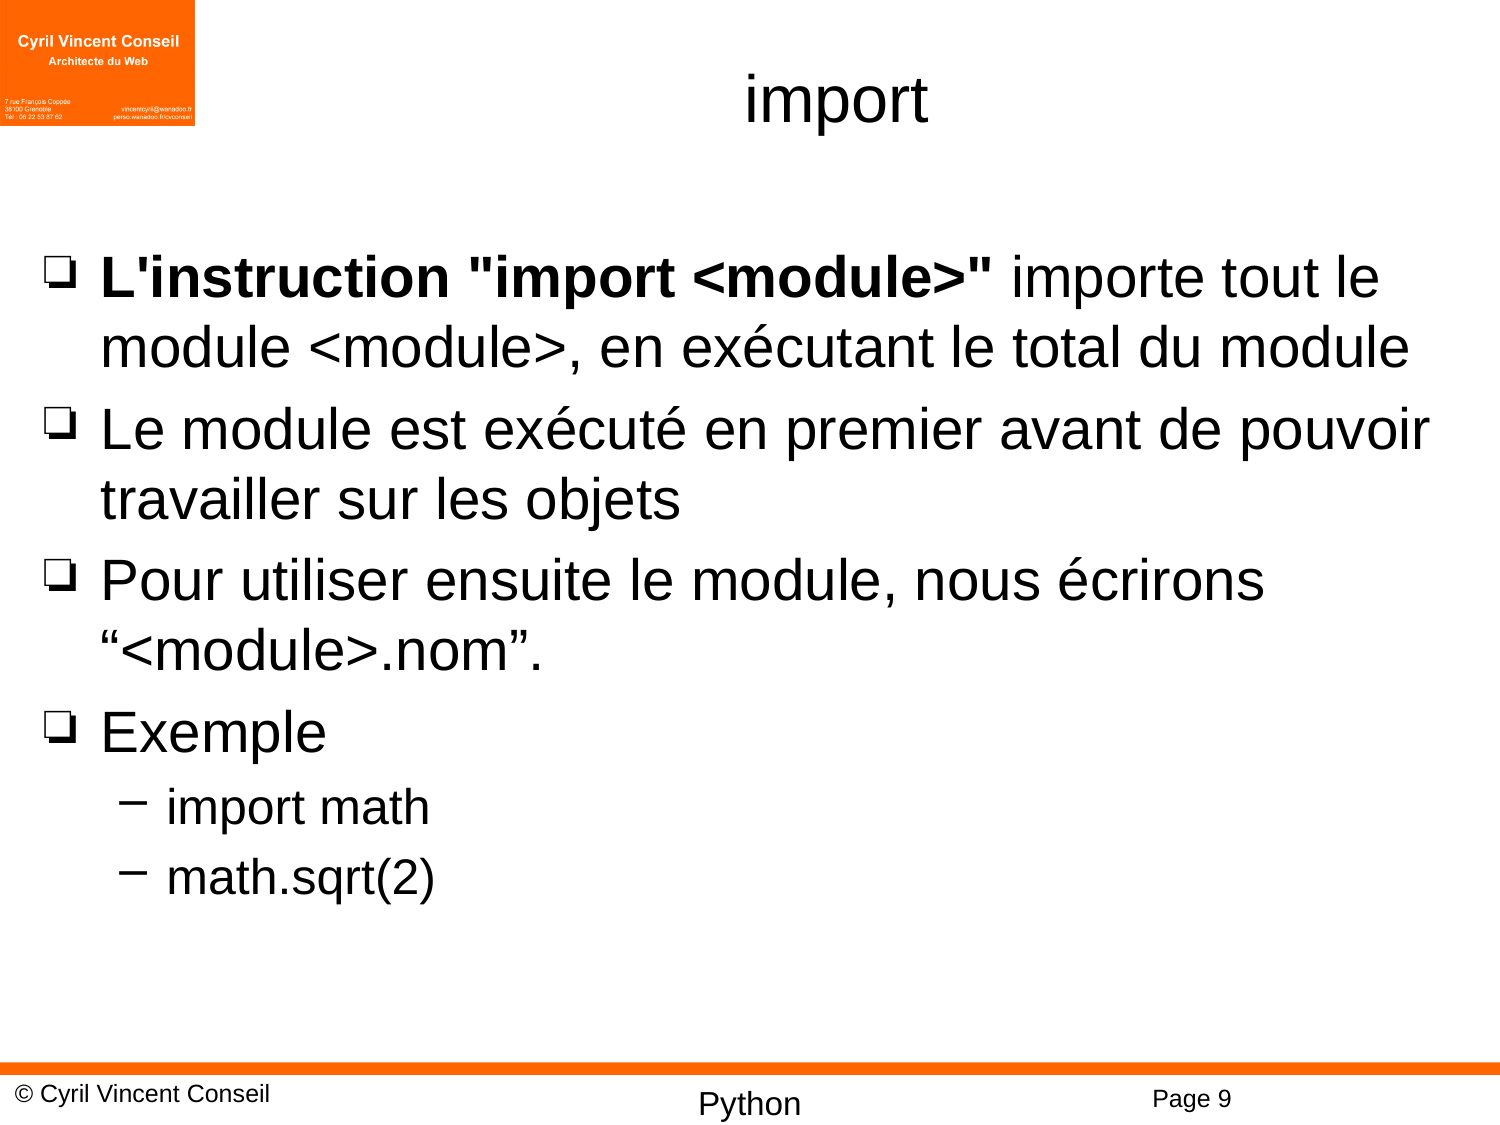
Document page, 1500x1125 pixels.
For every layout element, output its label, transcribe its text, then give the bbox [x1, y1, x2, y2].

title import [194, 2, 1480, 190]
list L'instruction "import <module>" importe tout le module <module>, en exécutant le total du module Le module est exécuté en premier avant de pouvoir travailler sur les objets Pour utiliser ensuite le module, nous écrirons “<module>.nom”. Exemple import math math.sqrt(2) [29, 231, 1468, 1059]
picture [0, 0, 195, 126]
